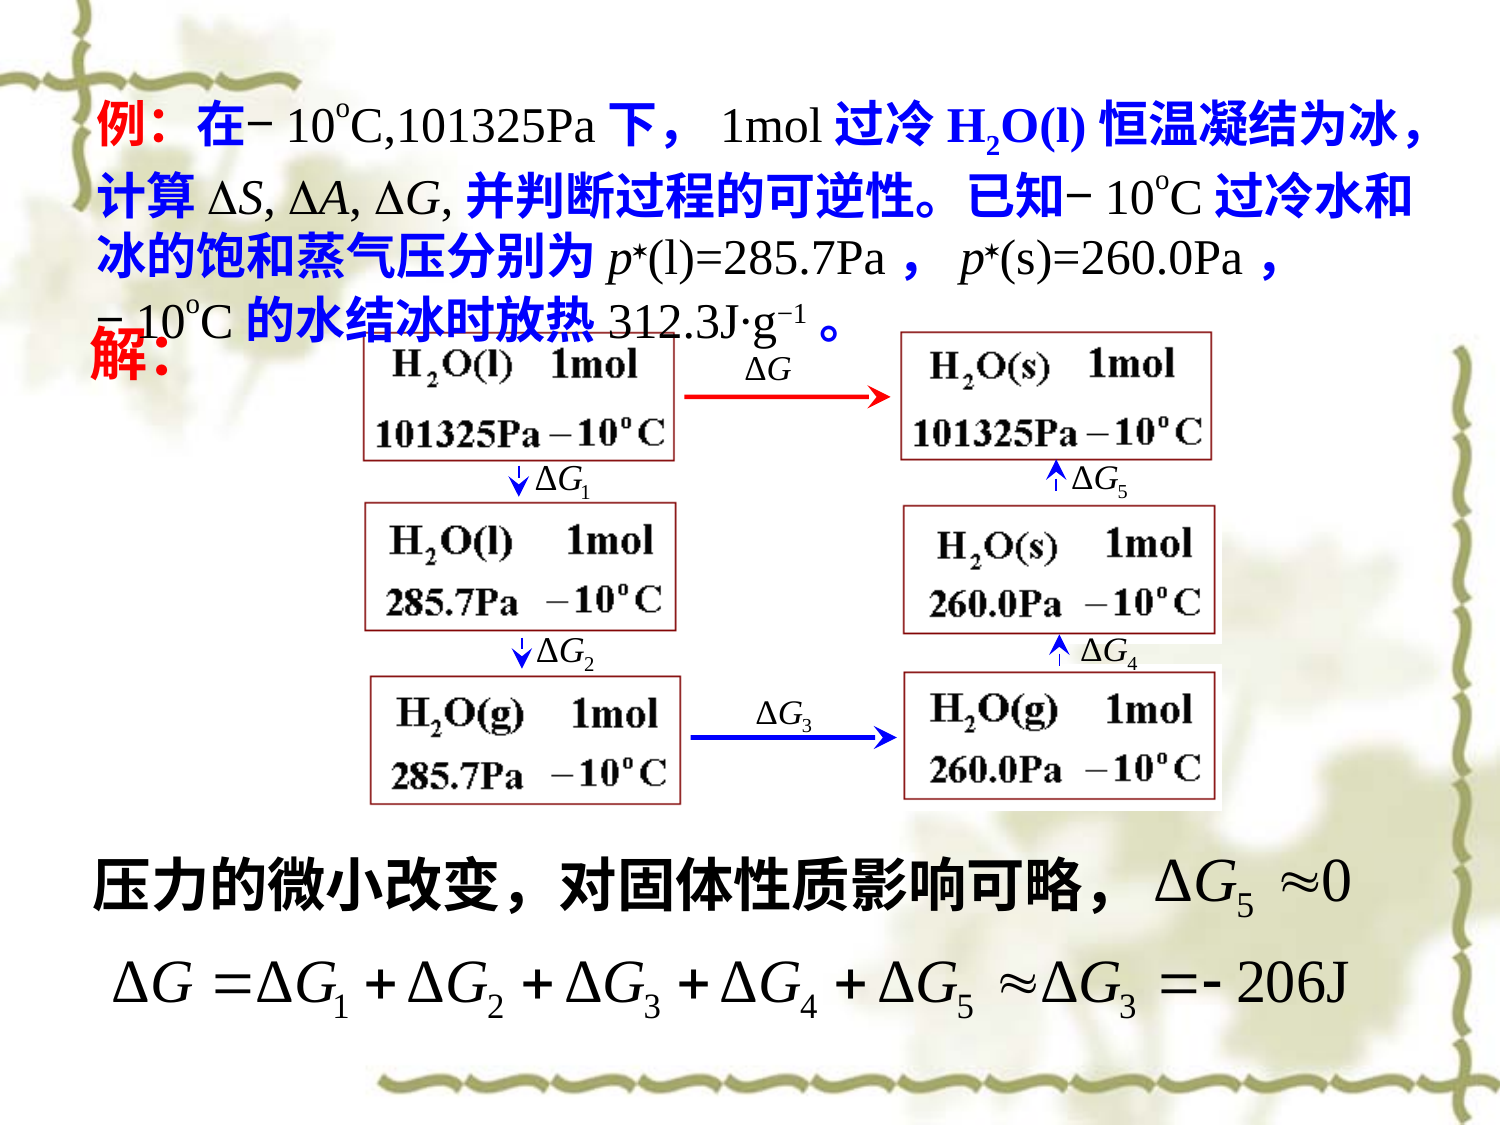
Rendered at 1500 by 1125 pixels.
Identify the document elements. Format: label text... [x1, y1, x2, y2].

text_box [529, 453, 596, 509]
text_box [103, 940, 1363, 1034]
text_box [1066, 455, 1134, 508]
picture [0, 0, 1500, 1125]
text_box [750, 689, 819, 742]
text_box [530, 625, 601, 681]
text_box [363, 668, 687, 813]
text_box 解： [75, 309, 263, 395]
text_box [357, 326, 687, 468]
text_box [896, 663, 1223, 812]
text_box [508, 476, 524, 495]
text_box [869, 386, 890, 408]
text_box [897, 499, 1222, 644]
text_box 例：在−10oC,101325Pa下，1mol过冷H2O(l)恒温凝结为冰，计算DS, DA, DG,并判断过程的可逆性。已知−10oC过冷水和冰的饱和蒸气压分别为p(l)=285.7Pa，p(s)=260.0Pa，−10oC的水结冰时放热312.3J∙g−1。 [81, 81, 1444, 357]
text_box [360, 496, 683, 641]
text_box [512, 649, 525, 667]
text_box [1145, 838, 1363, 934]
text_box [1075, 627, 1144, 680]
text_box 压力的微小改变，对固体性质影响可略， [78, 840, 1142, 926]
text_box [876, 727, 891, 748]
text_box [739, 348, 798, 390]
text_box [895, 327, 1217, 467]
text_box [1045, 474, 1054, 480]
